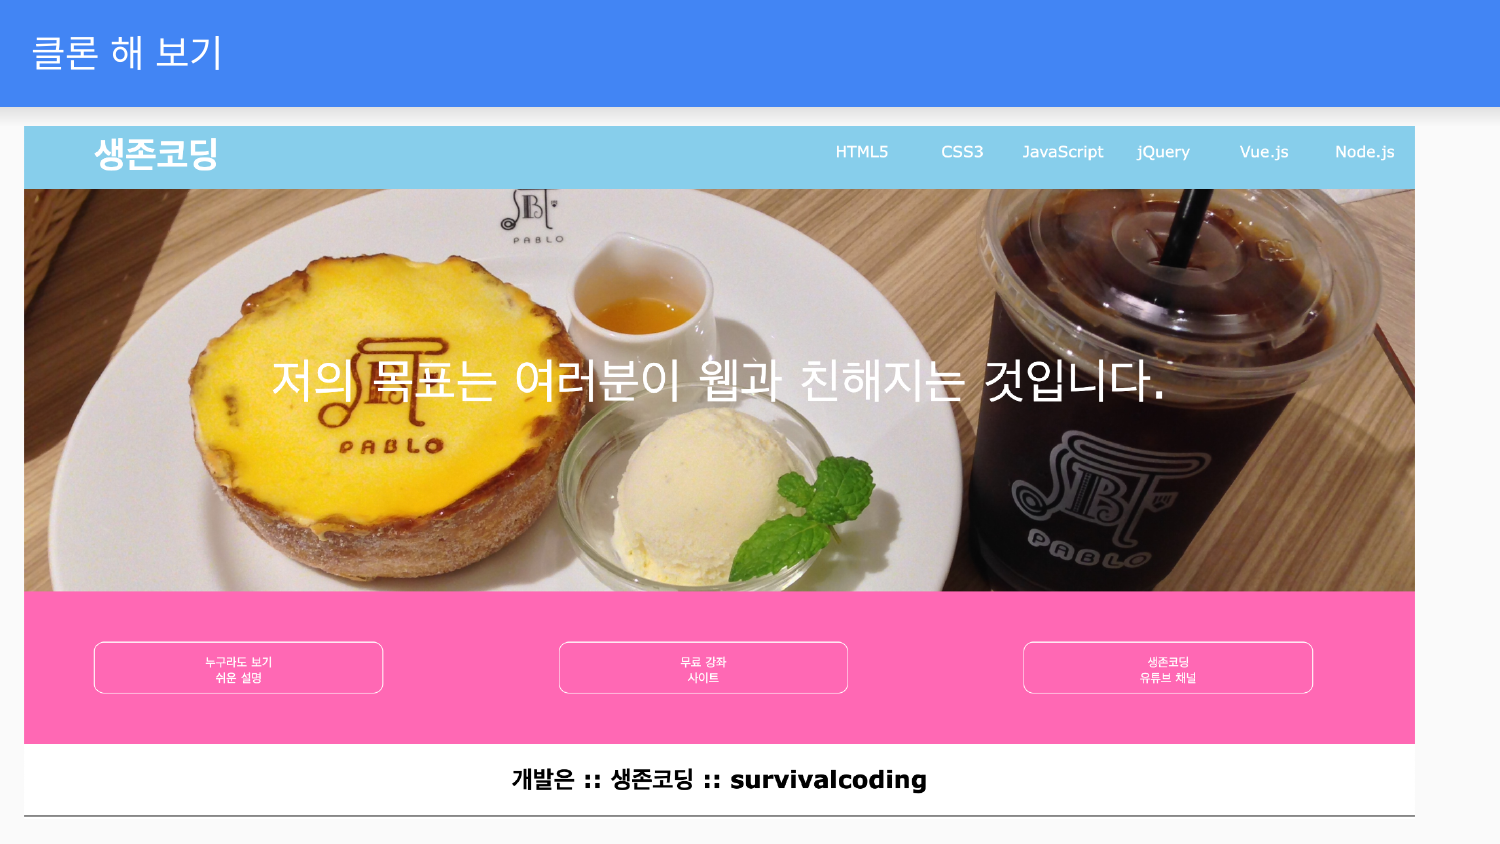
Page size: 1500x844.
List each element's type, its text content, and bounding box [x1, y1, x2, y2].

title 클론 해 보기 [16, 2, 1464, 102]
picture [24, 126, 1415, 819]
